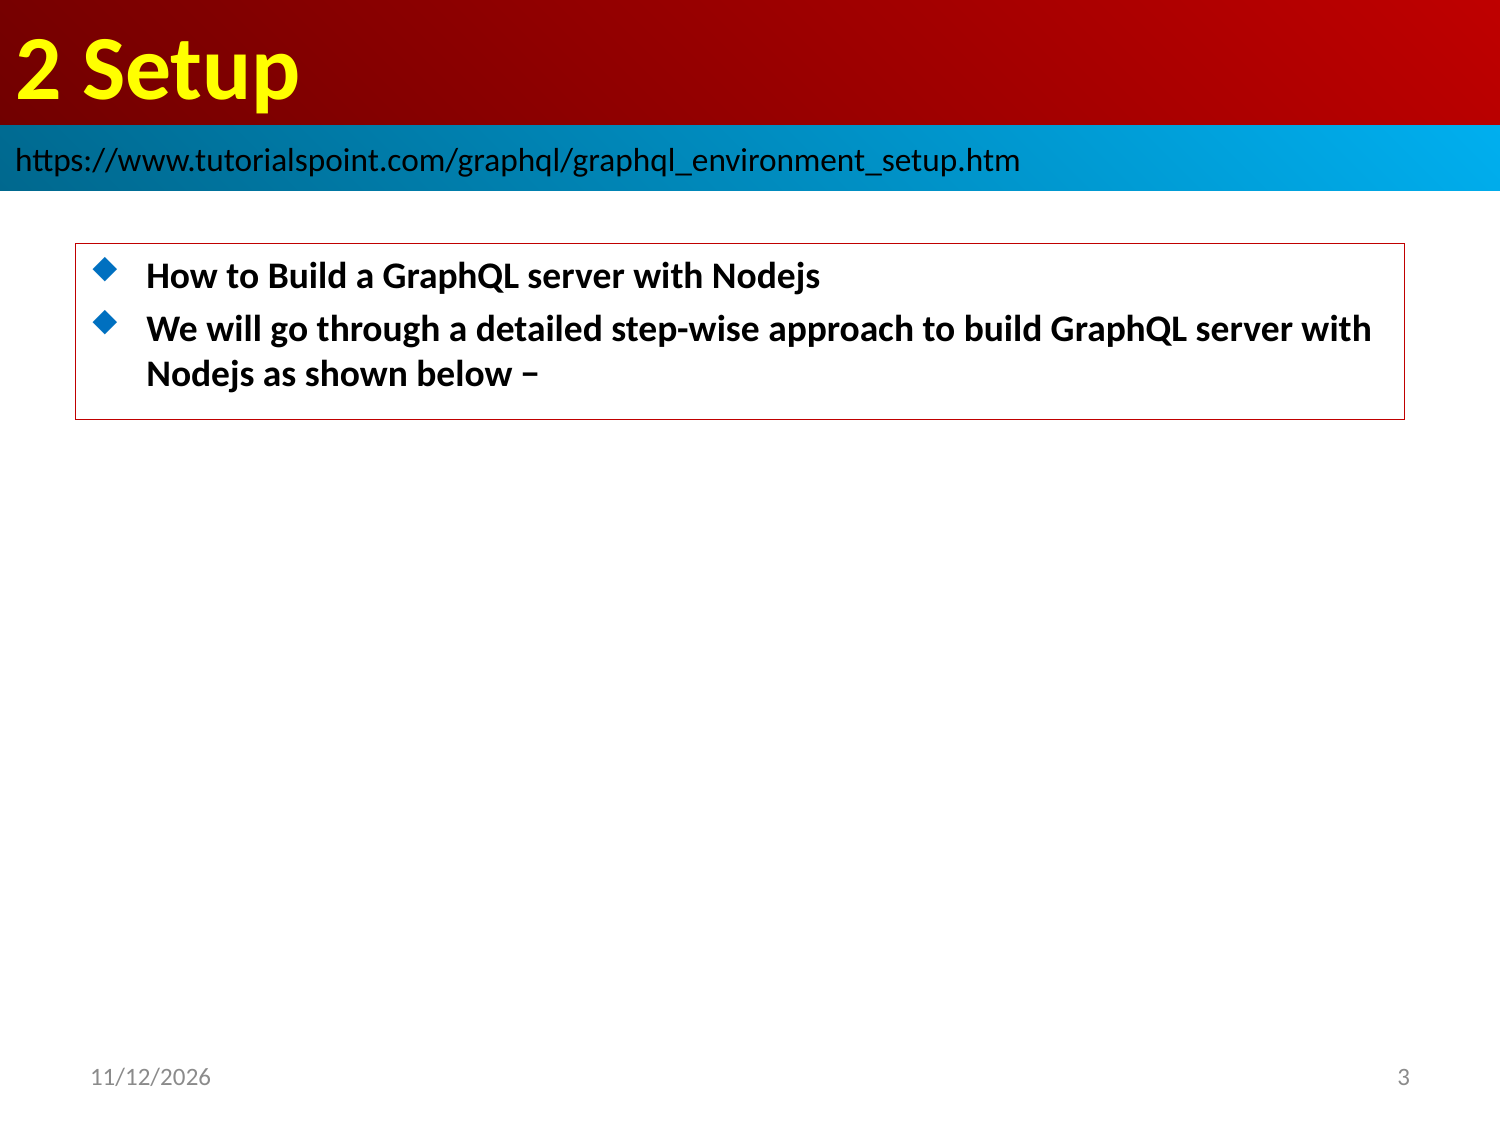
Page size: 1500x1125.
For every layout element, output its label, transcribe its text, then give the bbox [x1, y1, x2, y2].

title 2 Setup [0, 0, 1500, 125]
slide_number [75, 1042, 425, 1109]
text_box https://www.tutorialspoint.com/graphql/graphql_environment_setup.htm [0, 125, 1500, 191]
subtitle How to Build a GraphQL server with Nodejs We will go through a detailed step-wise approach to build GraphQL server with Nodejs as shown below − [75, 243, 1405, 420]
slide_number 3 [1074, 1042, 1425, 1109]
